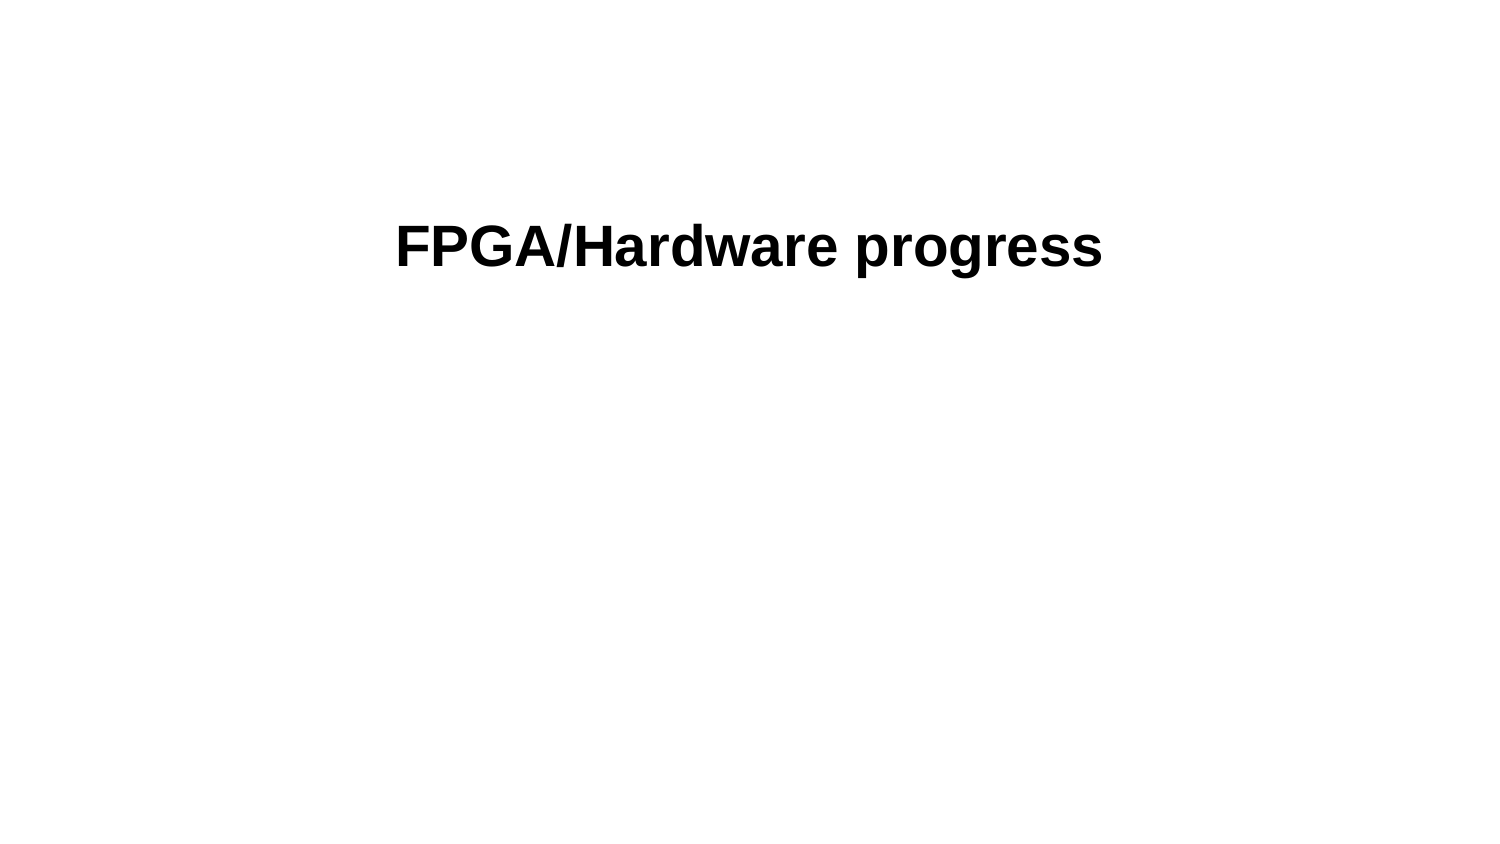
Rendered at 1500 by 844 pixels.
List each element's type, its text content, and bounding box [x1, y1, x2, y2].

list FPGA/Hardware progress [51, 189, 1449, 750]
